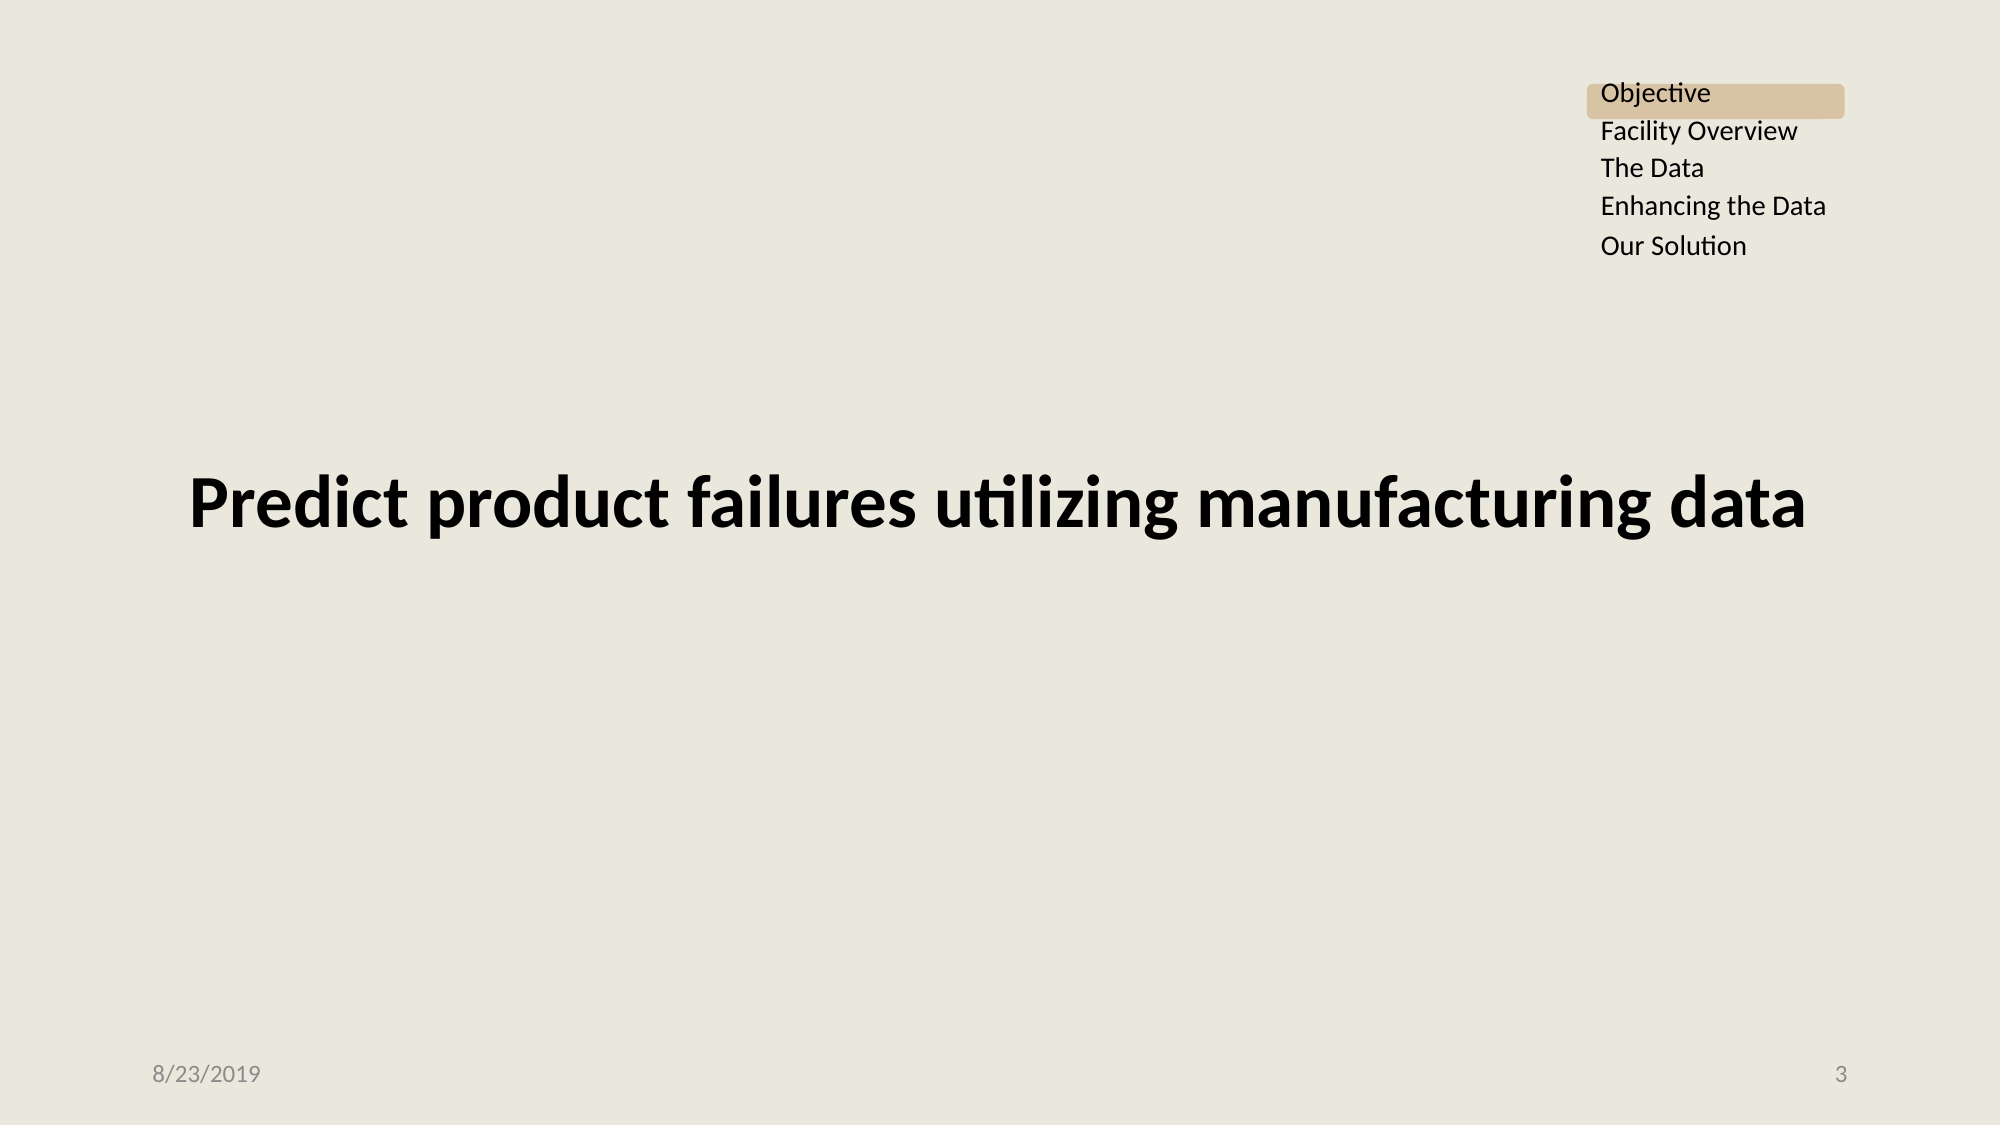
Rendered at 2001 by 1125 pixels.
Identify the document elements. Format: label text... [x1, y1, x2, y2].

slide_number 3 [1412, 1042, 1863, 1103]
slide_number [137, 1042, 588, 1103]
list Predict product failures utilizing manufacturing data [124, 425, 1876, 665]
text_box Objective Facility Overview The Data Enhancing the Data Our Solution [1575, 70, 1863, 278]
